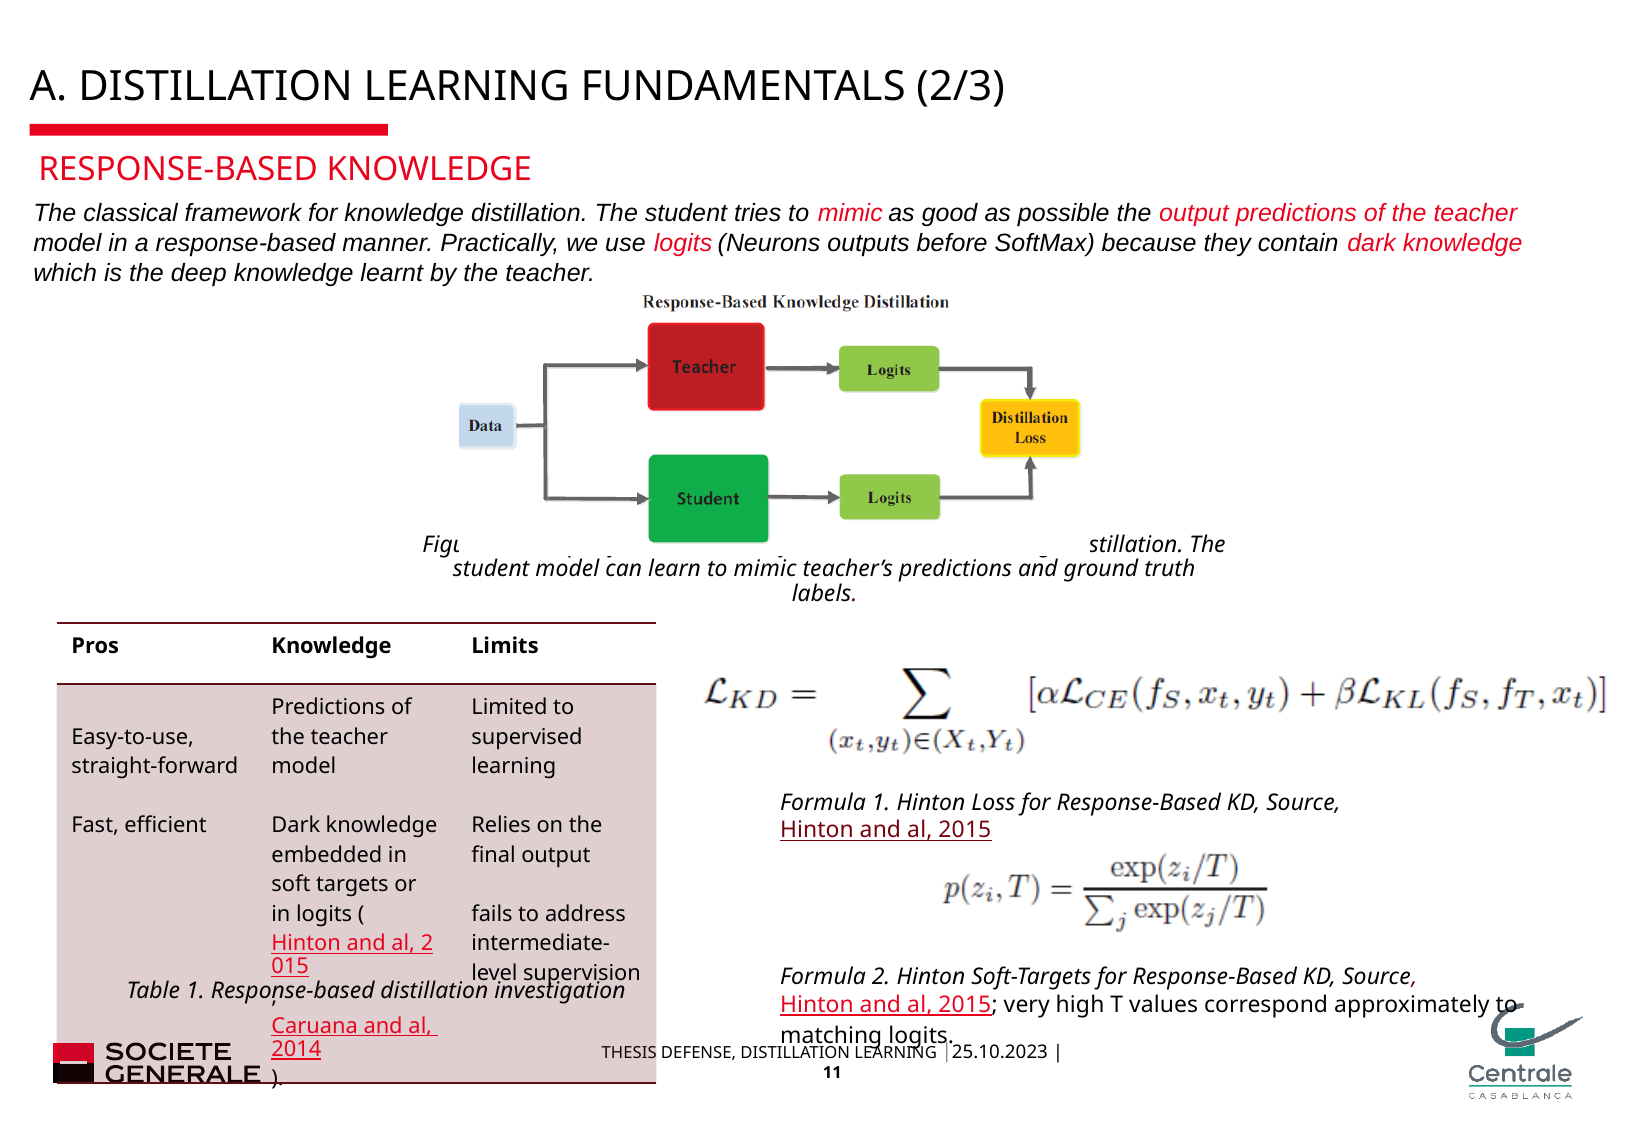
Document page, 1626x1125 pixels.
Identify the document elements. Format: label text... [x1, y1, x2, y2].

table_cell Predictions of the teacher model Dark knowledge embedded in soft targets or in logits (Hinton and al, 2015, Caruana and al, 2014). [256, 685, 456, 969]
table_header Knowledge [256, 624, 456, 683]
table_cell Easy-to-use, straight-forward Fast, efficient [57, 685, 256, 1082]
table_cell Limited to supervised learning Relies on the final output fails to address intermediate-level supervision [456, 685, 656, 1082]
table_header Pros [57, 624, 256, 683]
text_box Formula 2. Hinton Soft-Targets for Response-Based KD, Source, Hinton and al, 2015; very high T values correspond approximately to matching logits. [774, 956, 1572, 1054]
picture [459, 286, 1090, 556]
text_box Formula 1. Hinton Loss for Response-Based KD, Source, Hinton and al, 2015 [774, 781, 1507, 852]
list Figure 9. The specific architecture of the benchmark knowledge distillation. The student model can learn to mimic teacher’s predictions and ground truth labels. [418, 556, 1231, 613]
text_box Table 1. Response-based distillation investigation [120, 969, 641, 1010]
picture [1467, 1001, 1585, 1100]
text_box The classical framework for knowledge distillation. The student tries to mimic as good as possible the output predictions of the teacher model in a response-based manner. Practically, we use logits (Neurons outputs before SoftMax) because they contain dark knowledge which is the deep knowledge learnt by the teacher. [27, 190, 1585, 293]
picture [701, 656, 1625, 762]
table_header Limits [456, 624, 656, 683]
picture [936, 837, 1280, 940]
table_cell Predictions of the teacher model Dark knowledge embedded in soft targets or in logits (Hinton and al, 2015, Caruana and al, 2014). [256, 1010, 456, 1082]
title Response-Based Knowledge [38, 155, 1558, 187]
text_box A. Distillation learning fundamentals (2/3) [14, 63, 1391, 116]
